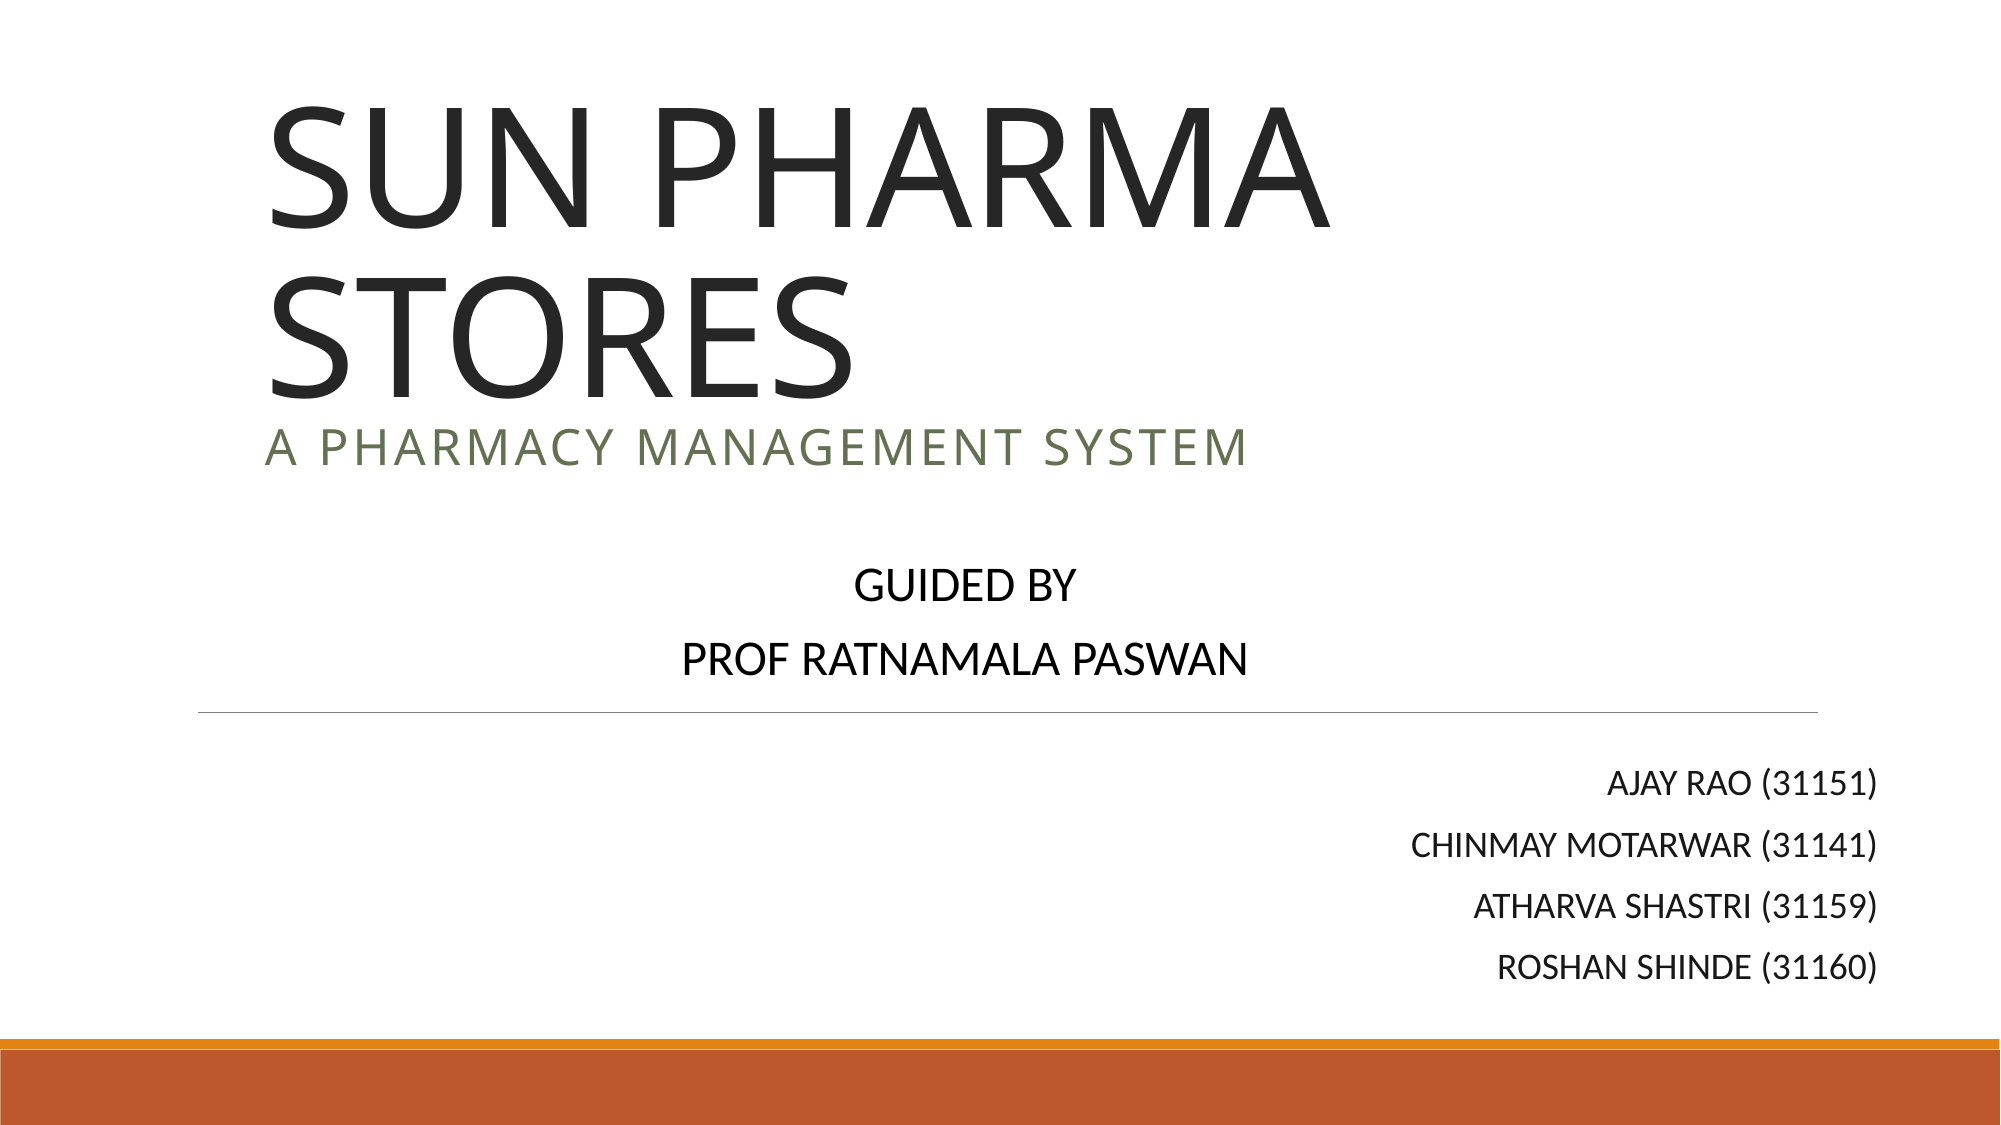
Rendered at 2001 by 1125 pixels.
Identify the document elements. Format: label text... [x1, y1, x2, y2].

title SUN PHARMA STORES [249, 47, 1750, 414]
text_box GUIDED BY PROF RATNAMALA PASWAN [215, 550, 1716, 822]
subtitle A PHARMACY MANAGEMENT SYSTEM [249, 414, 1750, 687]
text_box AJAY rAO (31151) CHINMAY MOTARWAR (31141) ATHARVA SHASTRI (31159) ROSHAN SHINDE (31160) [786, 755, 1894, 1028]
